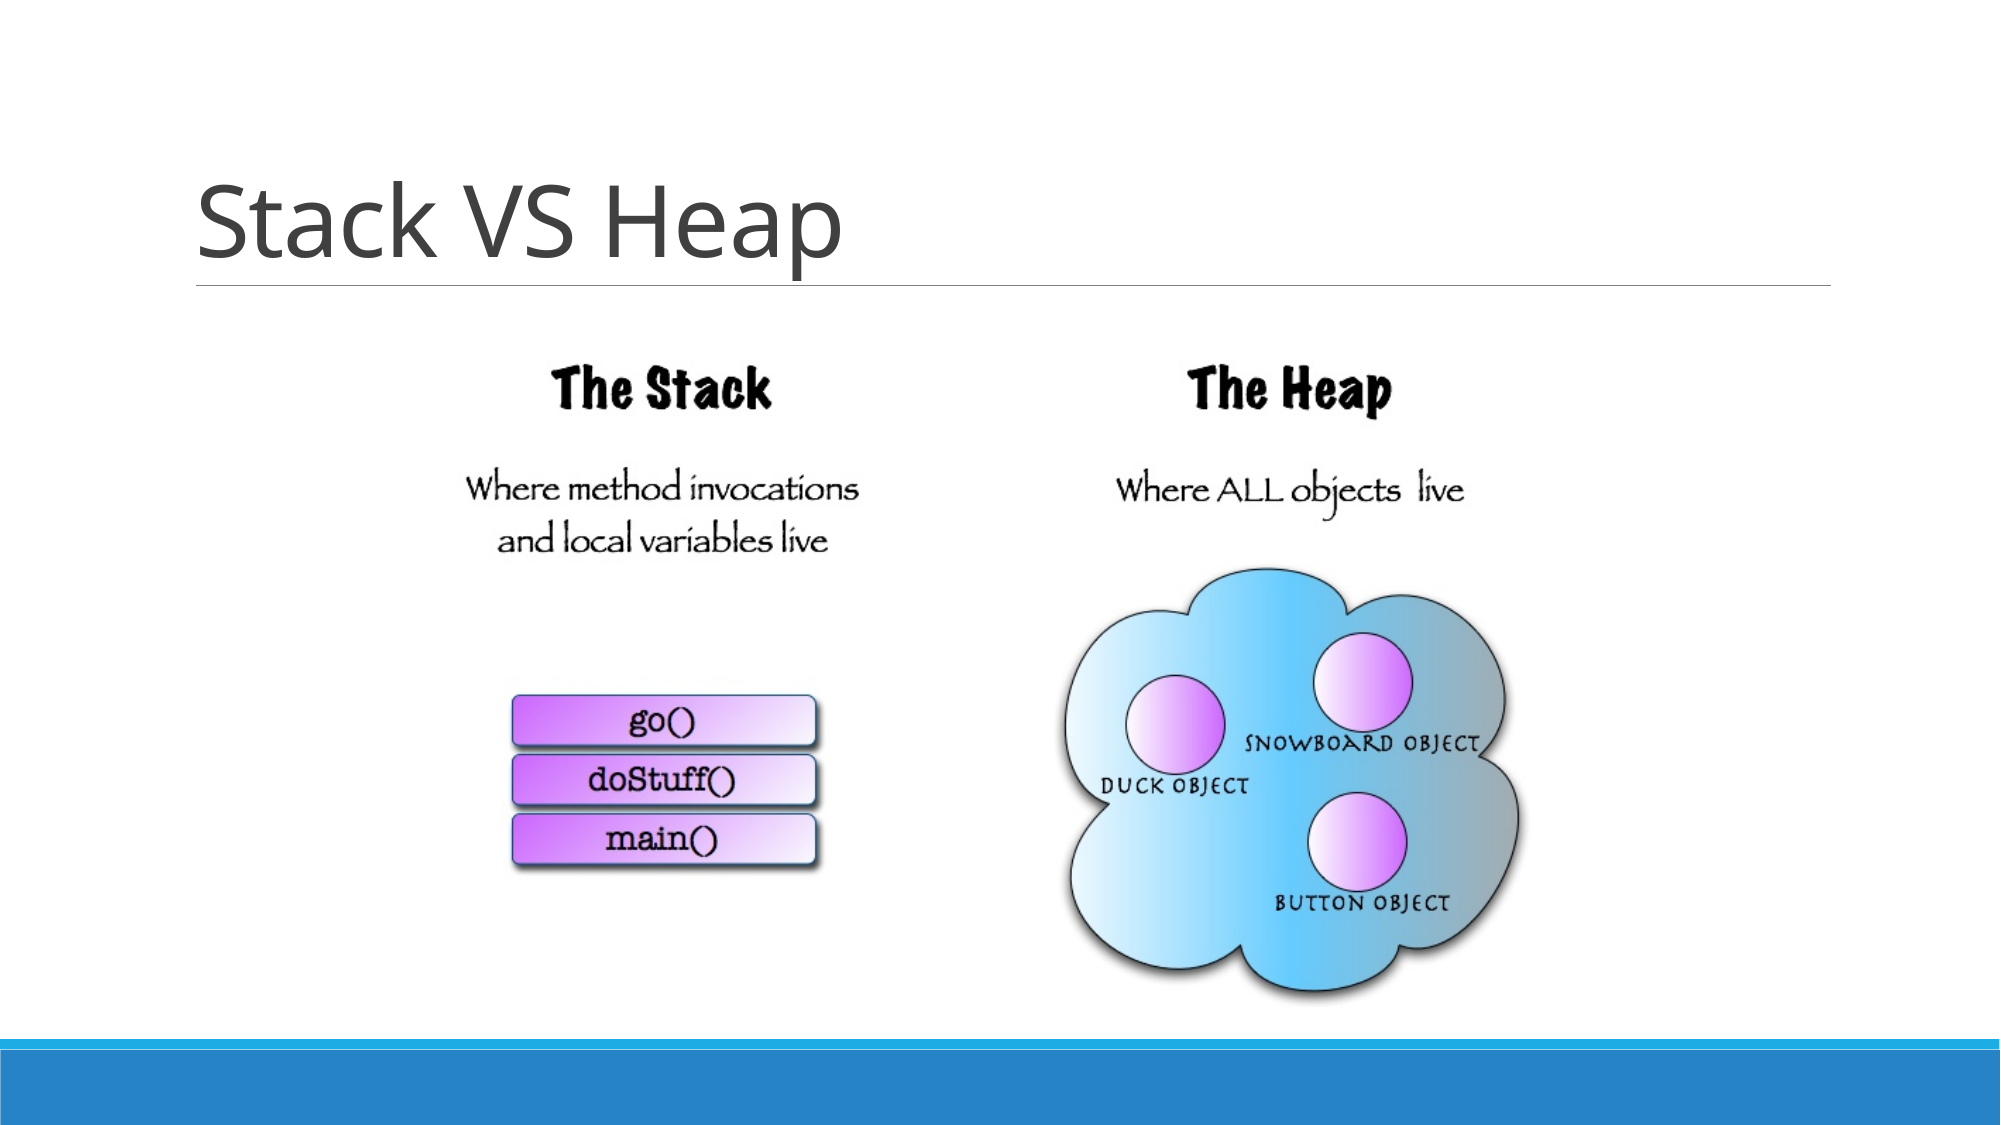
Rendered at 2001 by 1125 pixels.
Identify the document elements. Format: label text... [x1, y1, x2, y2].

title Stack VS Heap [180, 47, 1830, 285]
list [456, 359, 1554, 1021]
